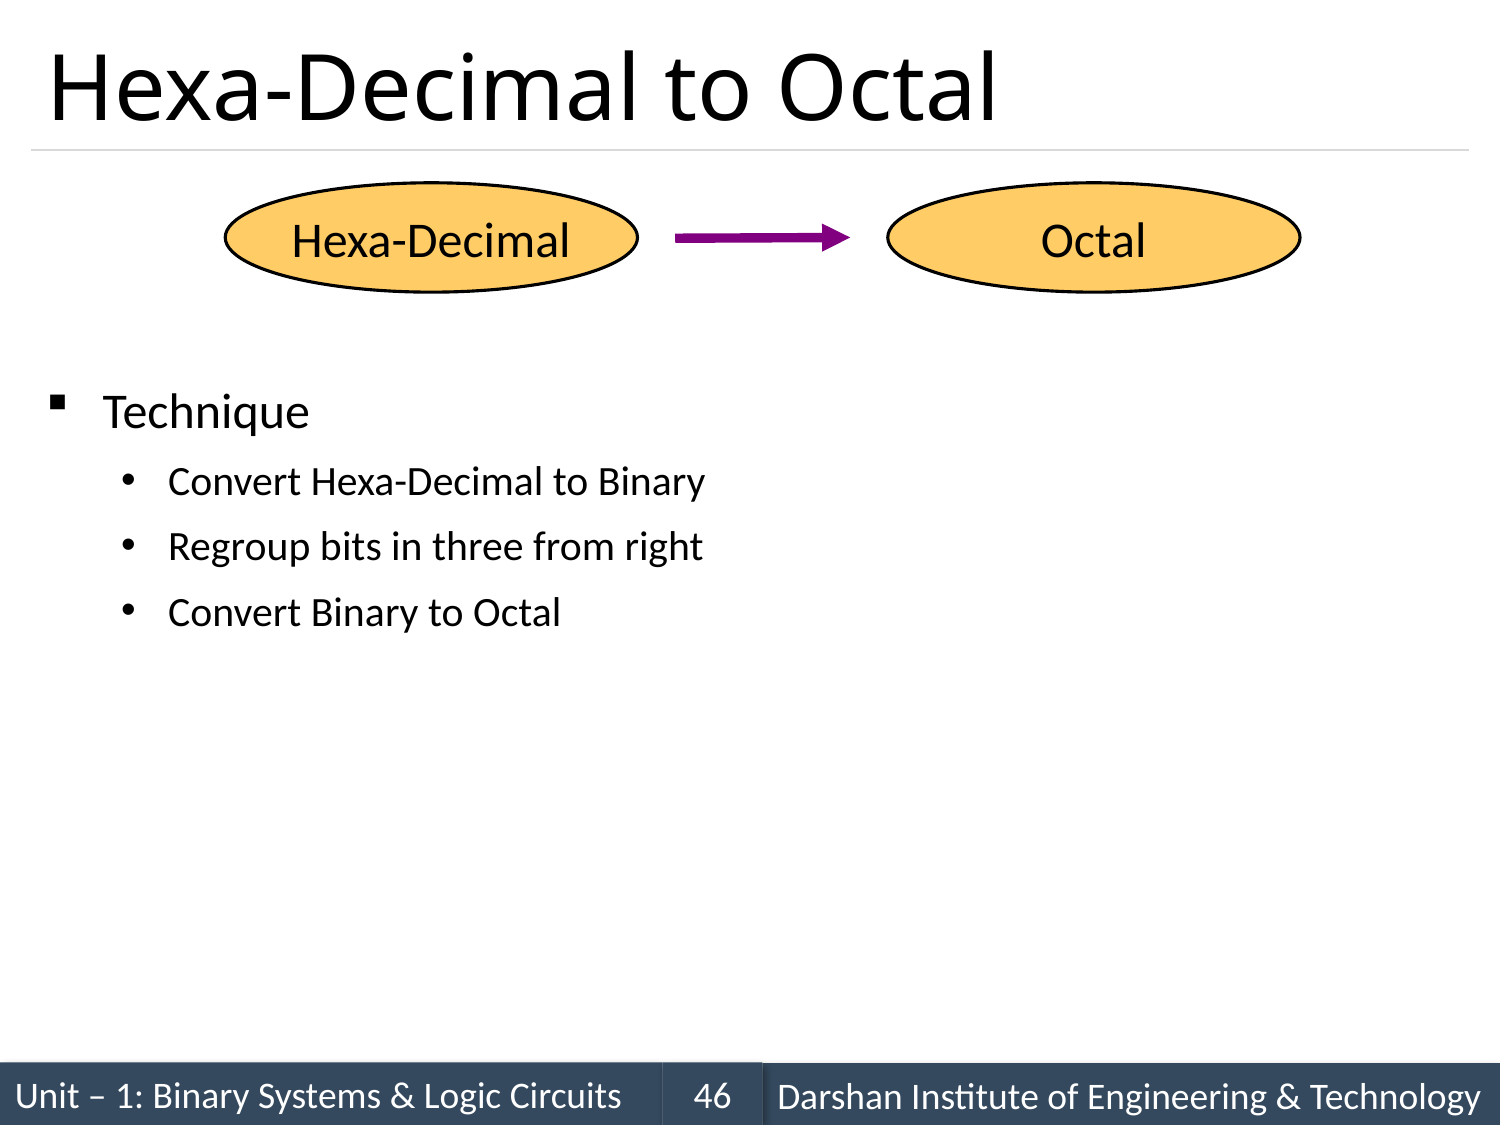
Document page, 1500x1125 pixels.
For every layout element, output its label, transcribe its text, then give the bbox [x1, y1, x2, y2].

title Hexa-Decimal to Octal [31, 17, 1469, 150]
list Technique Convert Hexa-Decimal to Binary Regroup bits in three from right Convert Binary to Octal [31, 362, 1469, 713]
text_box Hexa-Decimal [225, 182, 638, 293]
text_box Octal [887, 182, 1301, 293]
text_box [675, 231, 851, 244]
